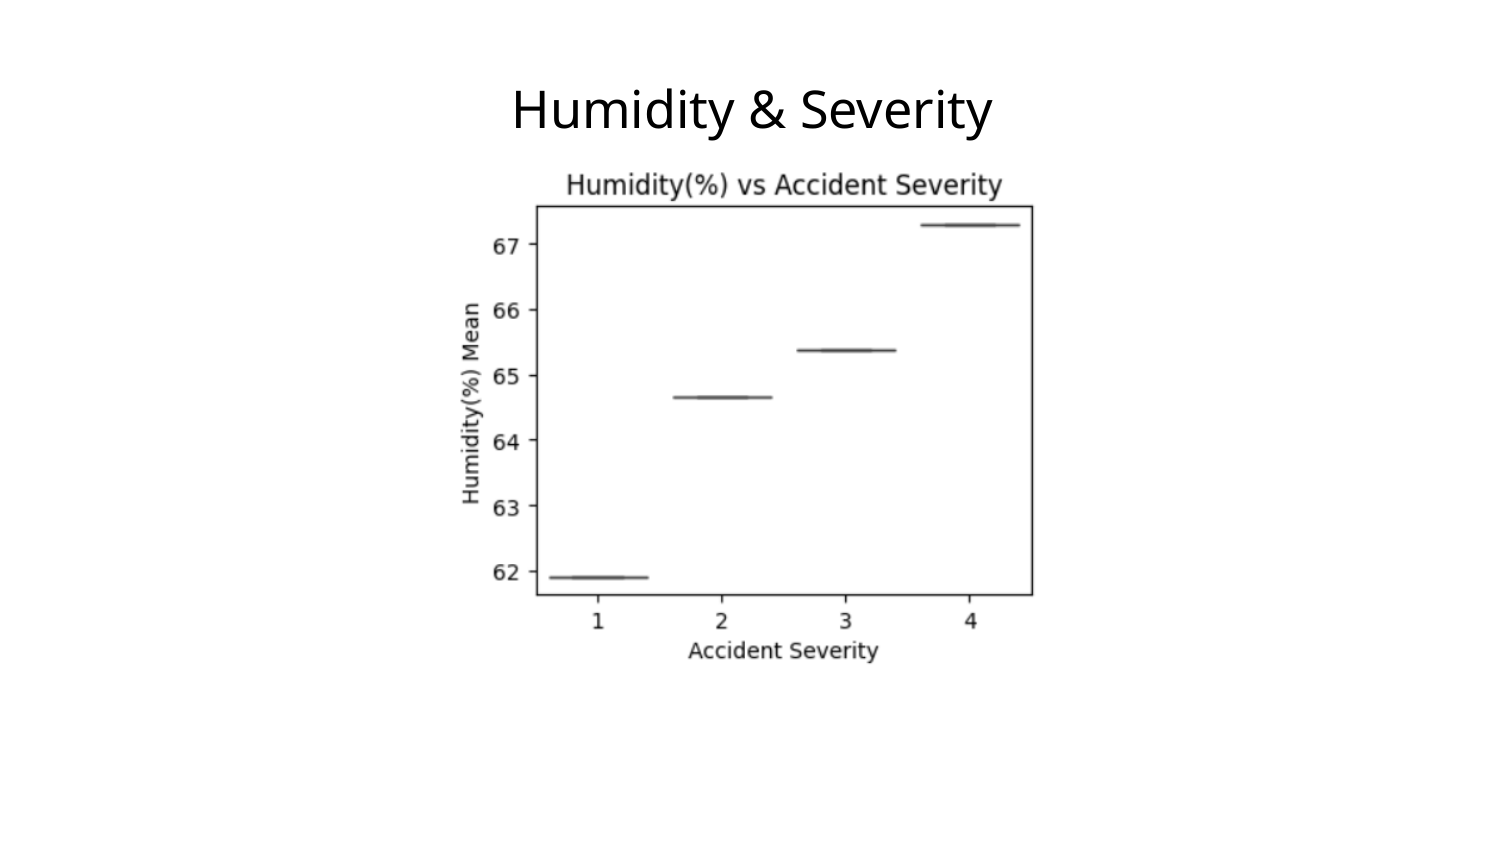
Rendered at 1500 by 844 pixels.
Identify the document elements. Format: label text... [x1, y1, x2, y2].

title Humidity & Severity [79, 68, 1426, 148]
picture [443, 166, 1057, 678]
